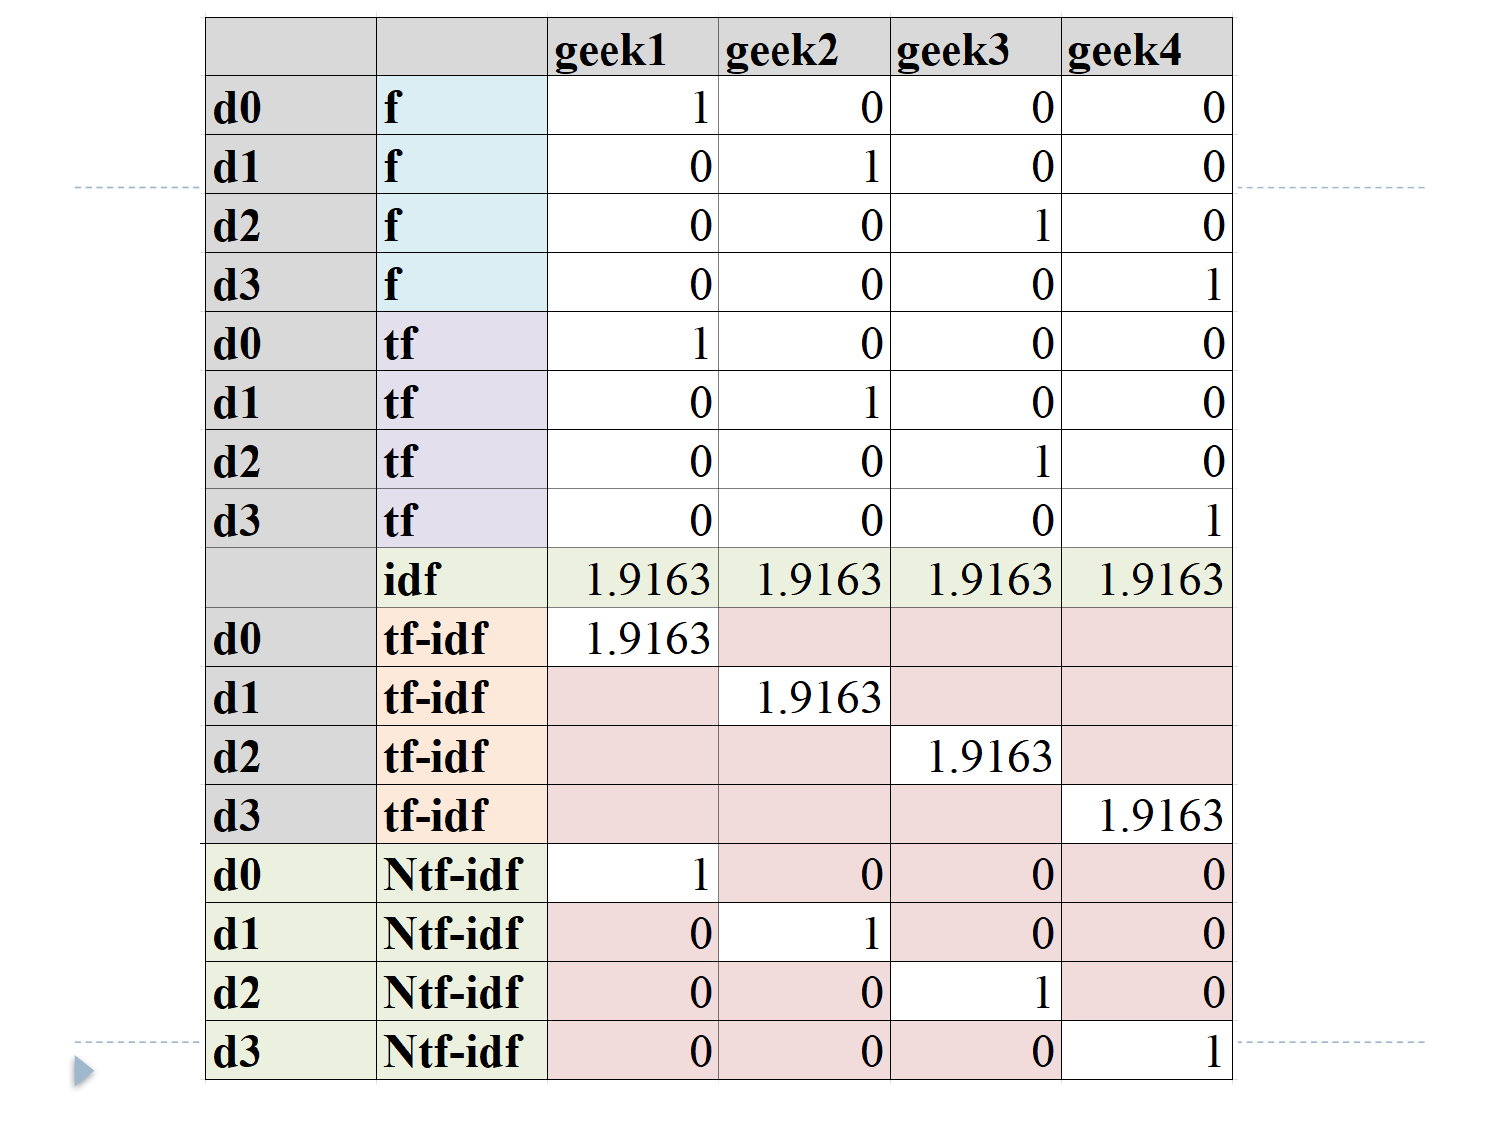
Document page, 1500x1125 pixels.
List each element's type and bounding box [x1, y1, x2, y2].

list [199, 12, 1238, 1084]
